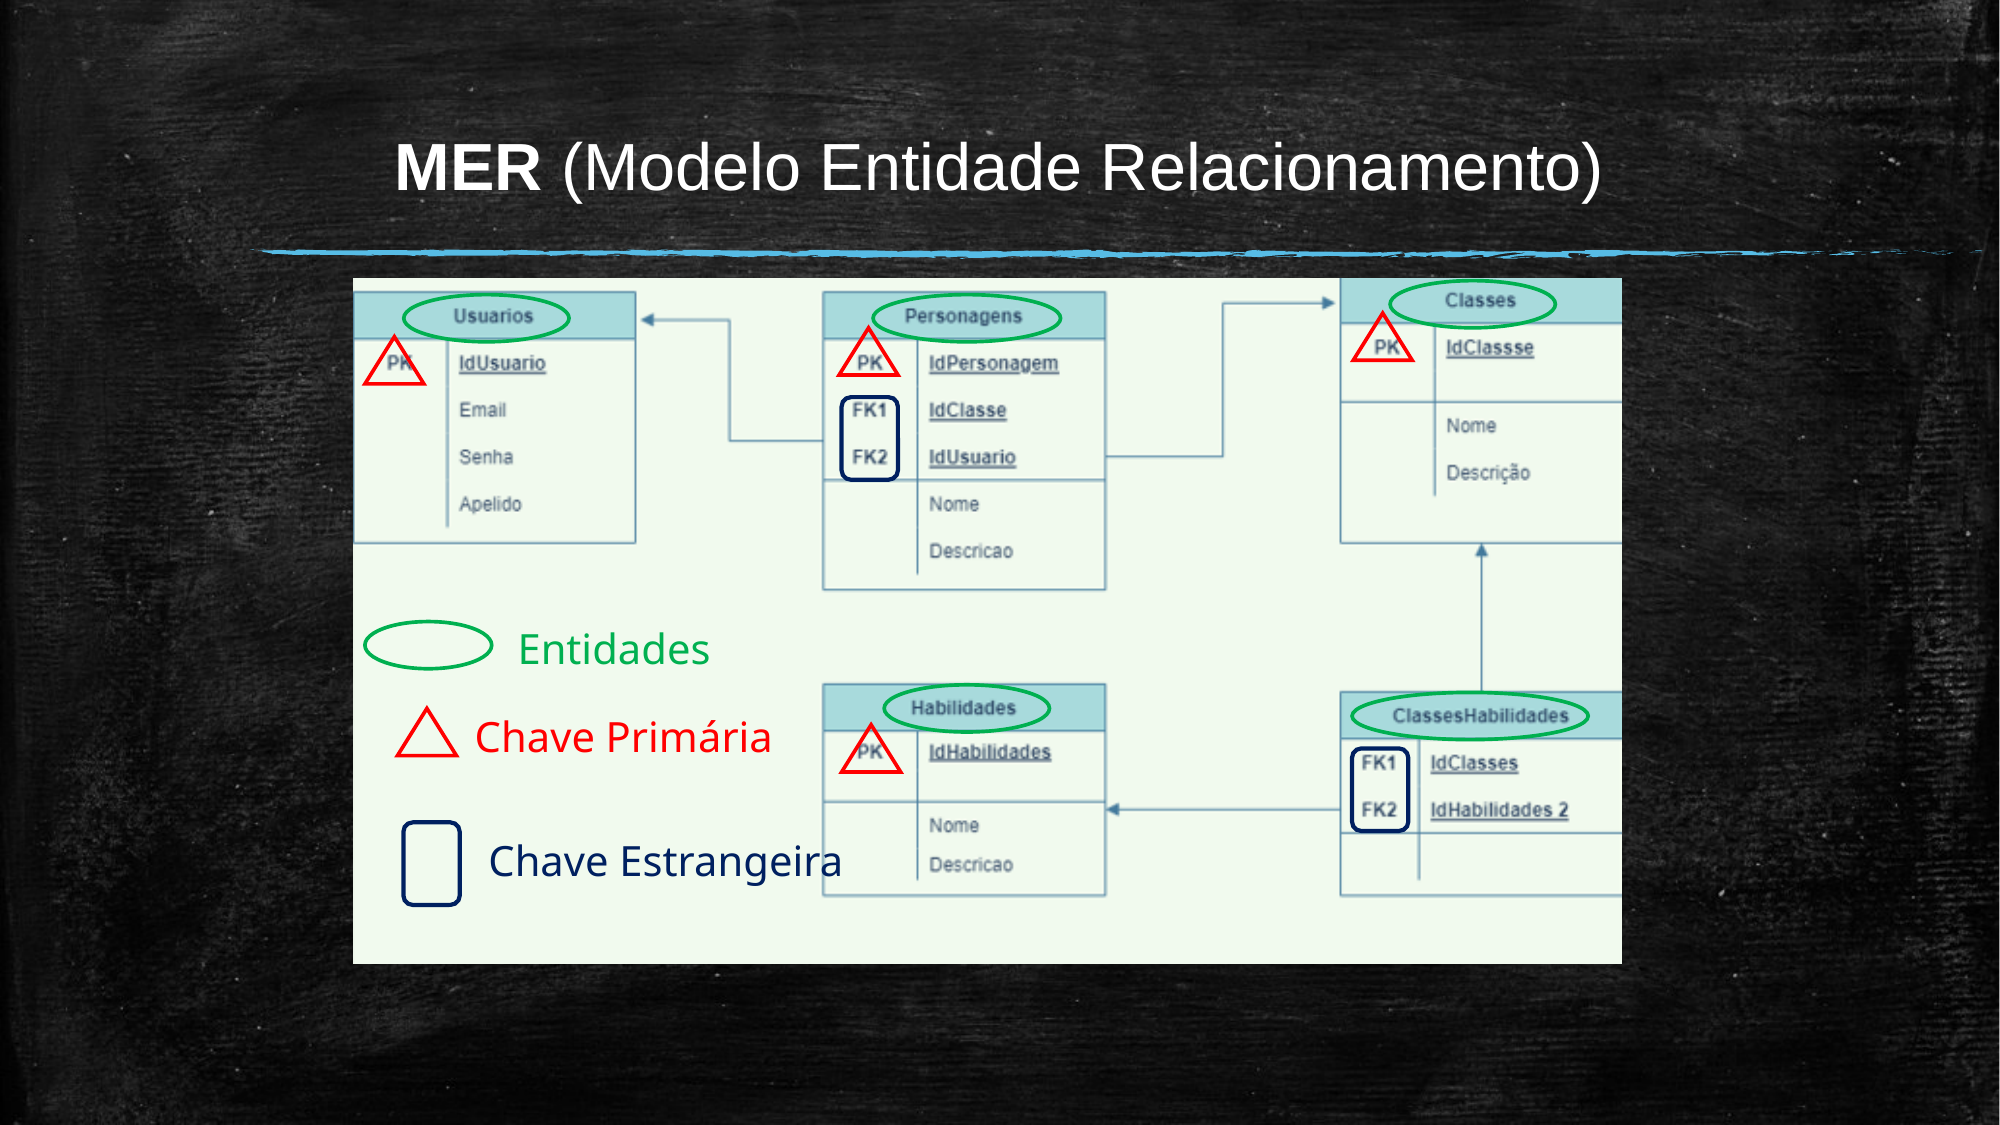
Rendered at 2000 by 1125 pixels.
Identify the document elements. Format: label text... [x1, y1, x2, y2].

title MER (Modelo Entidade Relacionamento) [249, 45, 1750, 213]
picture [0, 0, 2000, 1125]
